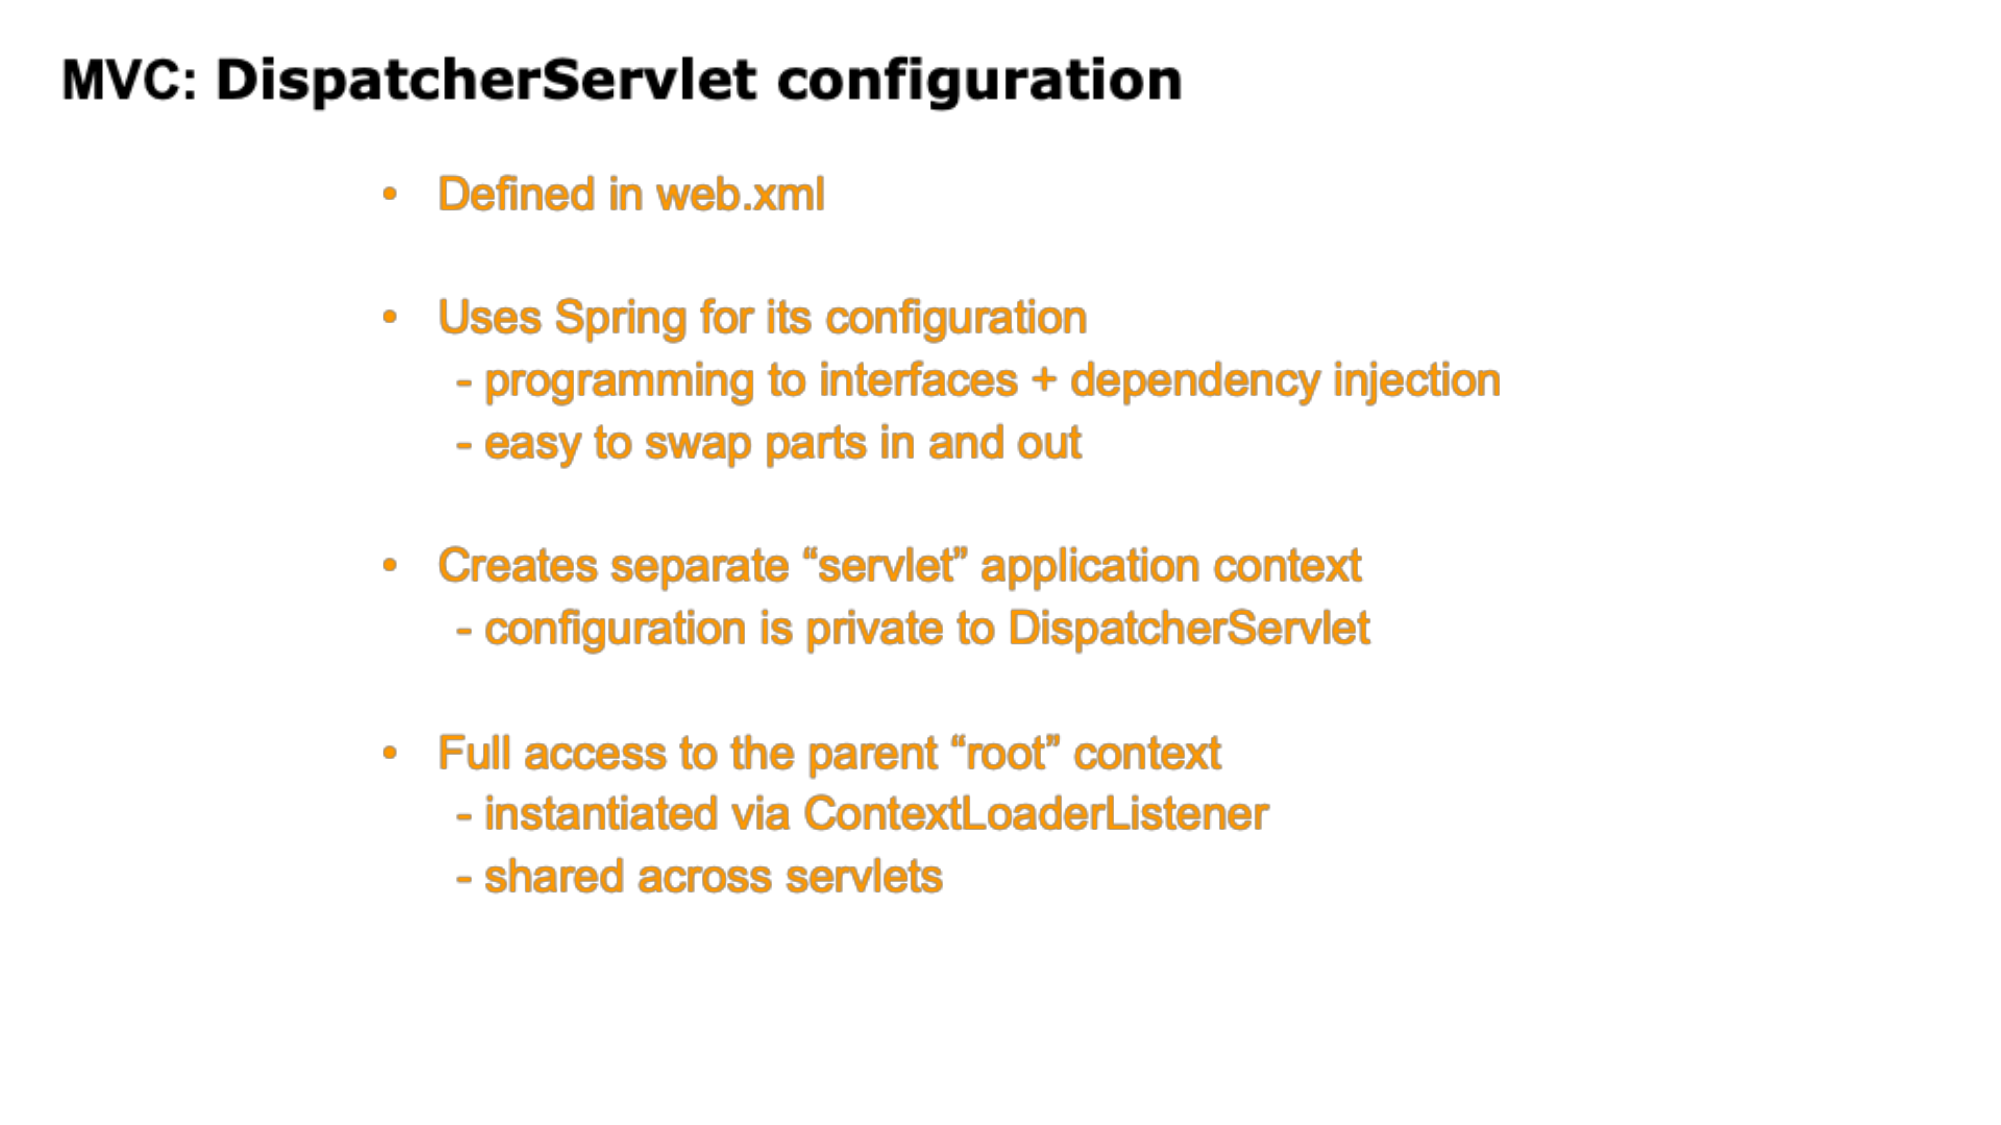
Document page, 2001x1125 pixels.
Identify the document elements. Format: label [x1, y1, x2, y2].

picture [28, 28, 1219, 146]
picture [354, 152, 1531, 931]
